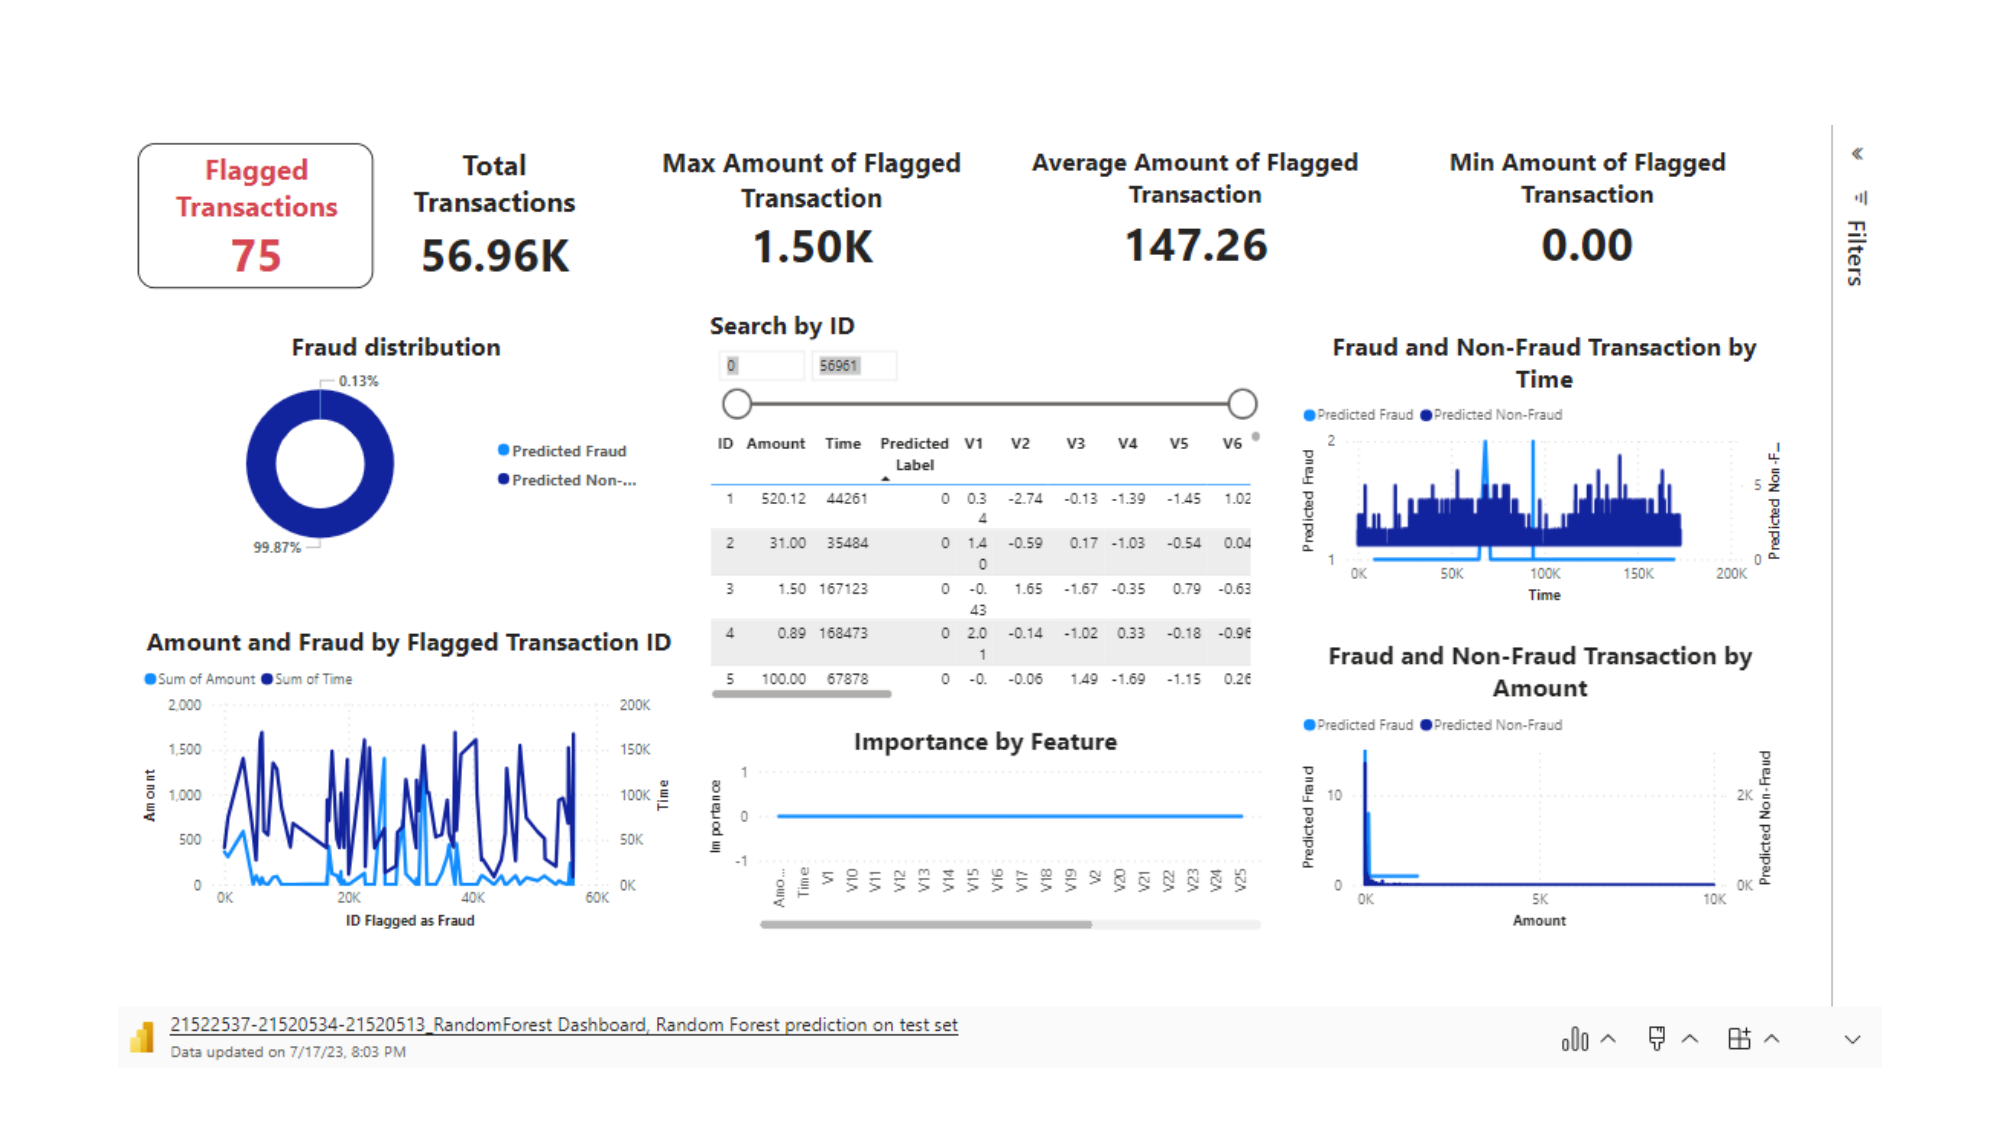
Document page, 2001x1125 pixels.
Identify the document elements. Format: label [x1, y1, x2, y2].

picture [118, 125, 1882, 1068]
